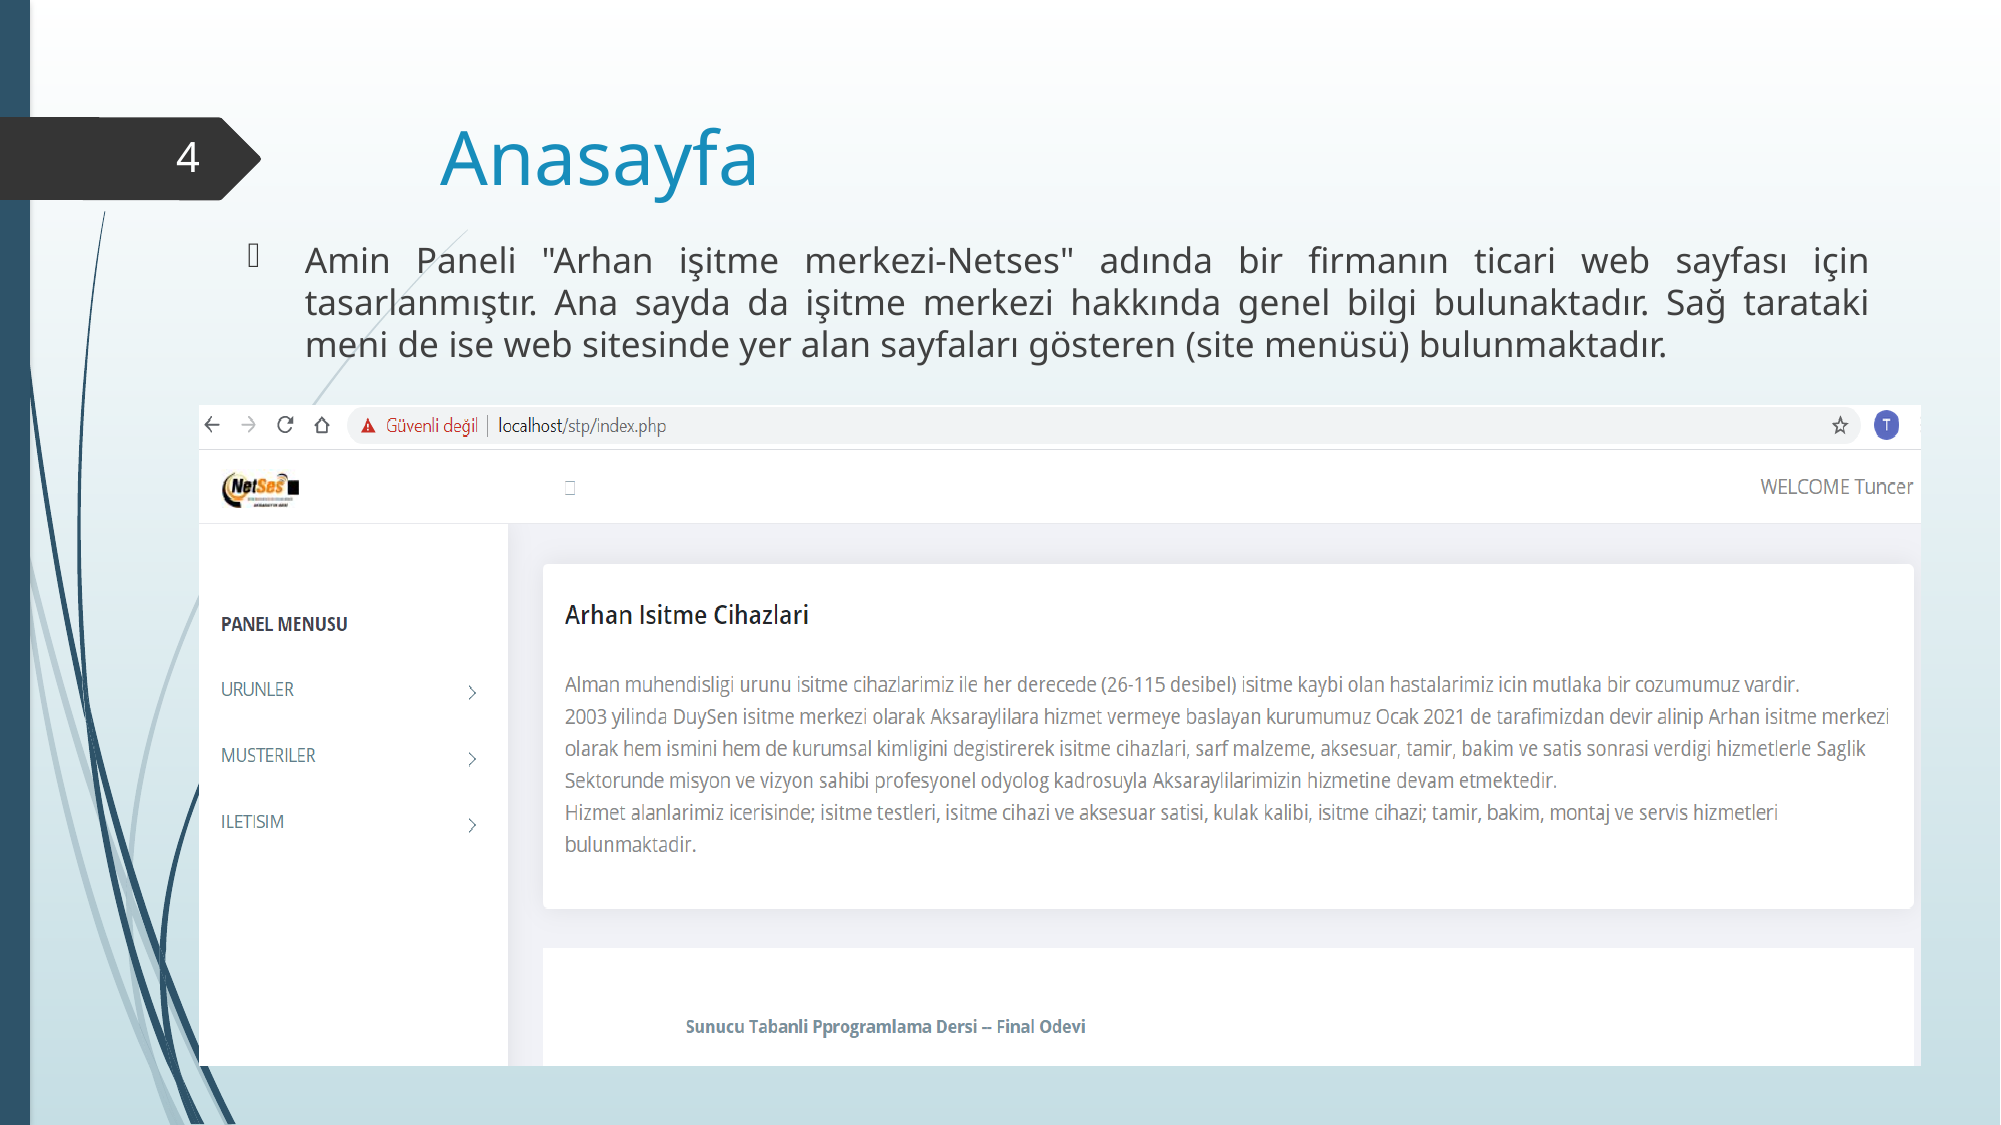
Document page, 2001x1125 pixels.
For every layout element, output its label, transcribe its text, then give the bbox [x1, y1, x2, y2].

title Anasayfa [425, 102, 1888, 230]
picture [199, 405, 1921, 1066]
list Amin Paneli "Arhan işitme merkezi-Netses" adında bir firmanın ticari web sayfası için tasarlanmıştır. Ana sayda da işitme merkezi hakkında genel bilgi bulunaktadır. Sağ tarataki meni de ise web sitesinde yer alan sayfaları gösteren (site menüsü) bulunmaktadır. [232, 230, 1888, 405]
slide_number 4 [87, 129, 216, 190]
